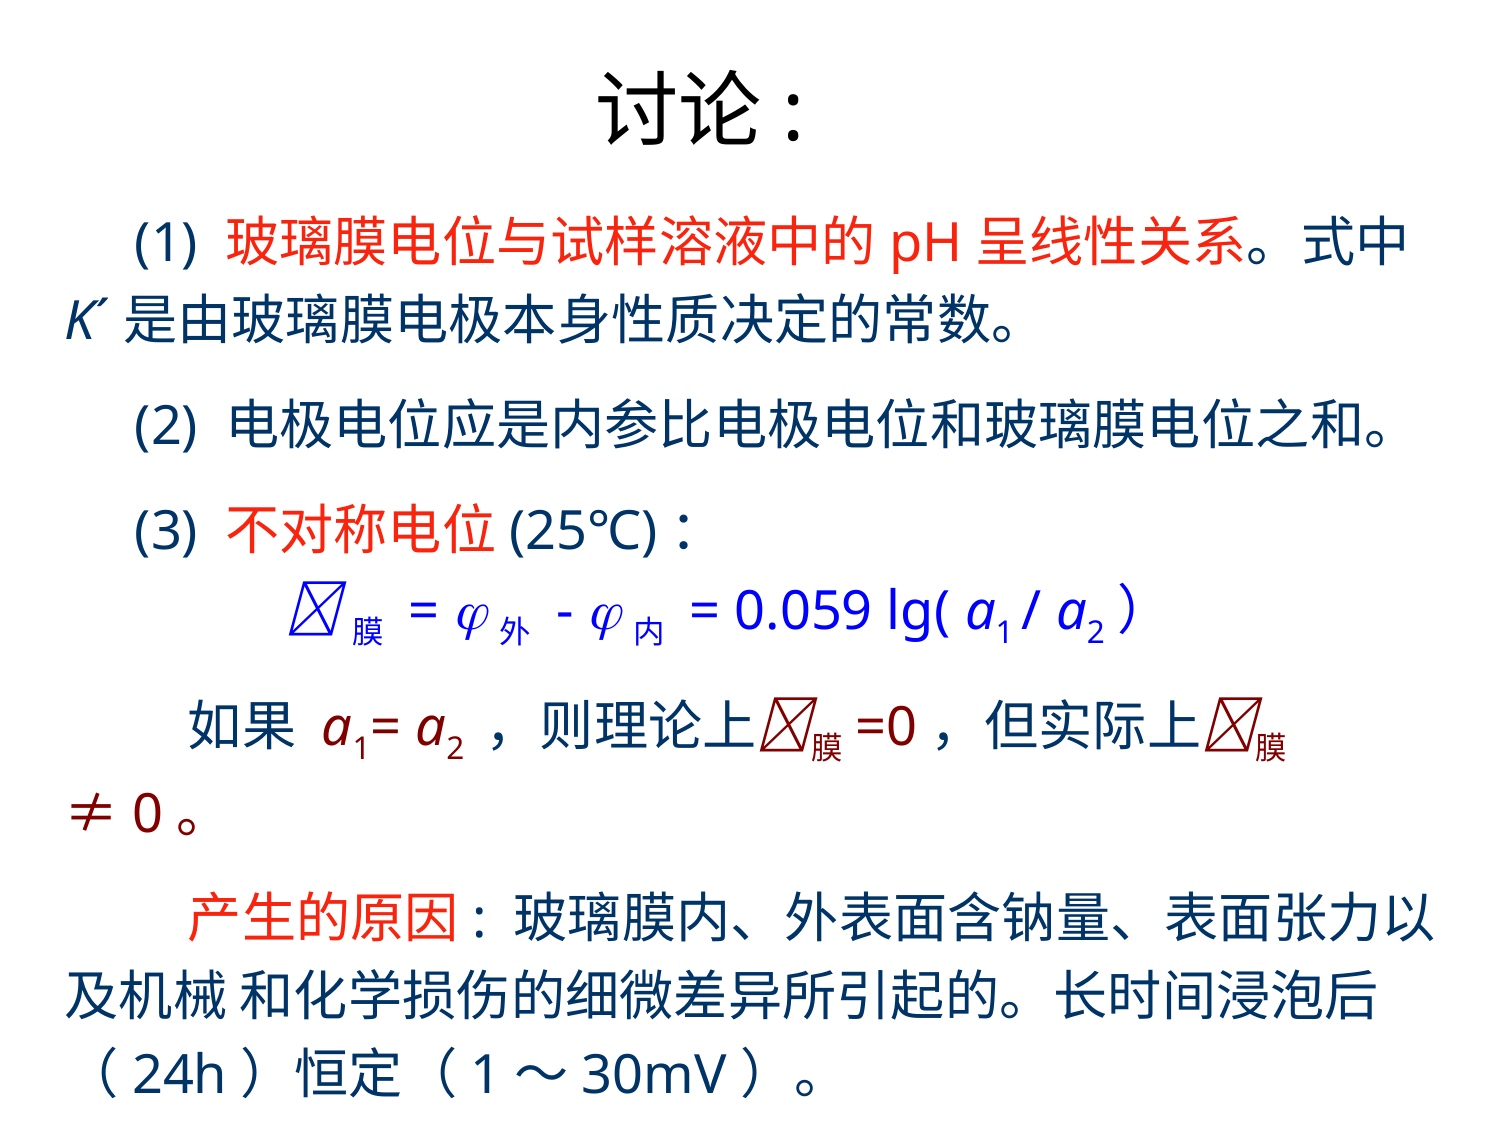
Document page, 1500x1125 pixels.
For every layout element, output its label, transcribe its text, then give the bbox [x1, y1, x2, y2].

text_box 讨论: [62, 50, 1338, 175]
text_box (1) 玻璃膜电位与试样溶液中的pH呈线性关系。式中K´是由玻璃膜电极本身性质决定的常数。 (2) 电极电位应是内参比电极电位和玻璃膜电位之和。 (3) 不对称电位(25℃)： 膜 = 外 - 内 = 0.059 lg( a1 / a2） 如果 a1= a2 ，则理论上膜=0，但实际上膜≠0。 产生的原因: 玻璃膜内、外表面含钠量、表面张力以及机械 和化学损伤的细微差异所引起的。长时间浸泡后（24h）恒定（1～30mV）。 [49, 187, 1463, 1112]
